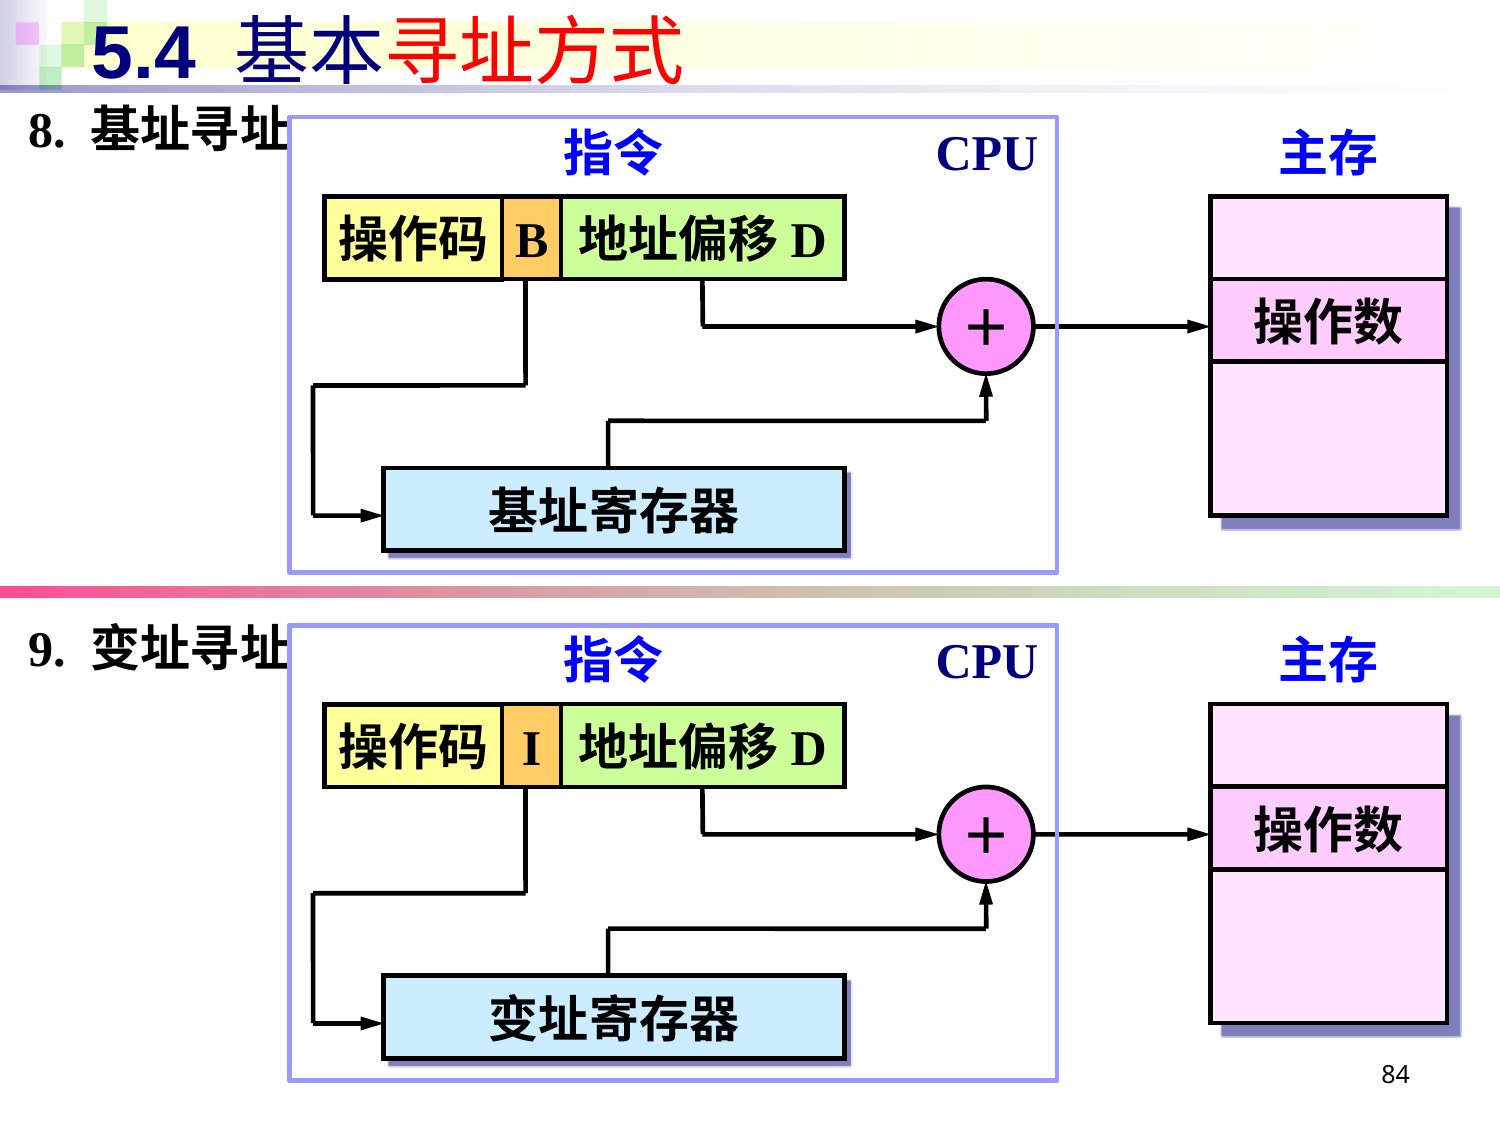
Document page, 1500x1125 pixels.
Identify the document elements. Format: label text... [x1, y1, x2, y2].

text_box [1058, 828, 1211, 841]
text_box 指令 [383, 113, 845, 117]
text_box CPU [920, 113, 1053, 189]
text_box [289, 625, 1058, 1081]
text_box CPU [920, 621, 1053, 697]
text_box [1058, 320, 1211, 333]
text_box 主存 [1210, 113, 1447, 189]
text_box [0, 586, 1500, 598]
text_box [1210, 870, 1447, 1024]
text_box 主存 [1210, 621, 1447, 697]
text_box 操作数 [1210, 278, 1447, 362]
text_box 指令 [383, 621, 845, 625]
text_box [289, 117, 1058, 573]
title 5.4 基本寻址方式 [76, 0, 1483, 103]
text_box 9. 变址寻址 [13, 609, 380, 685]
text_box [1210, 362, 1447, 516]
text_box [1210, 196, 1447, 278]
text_box 8. 基址寻址 [13, 90, 380, 165]
slide_number 84 [1074, 1024, 1426, 1101]
text_box 操作数 [1210, 786, 1447, 870]
text_box [1210, 704, 1447, 786]
